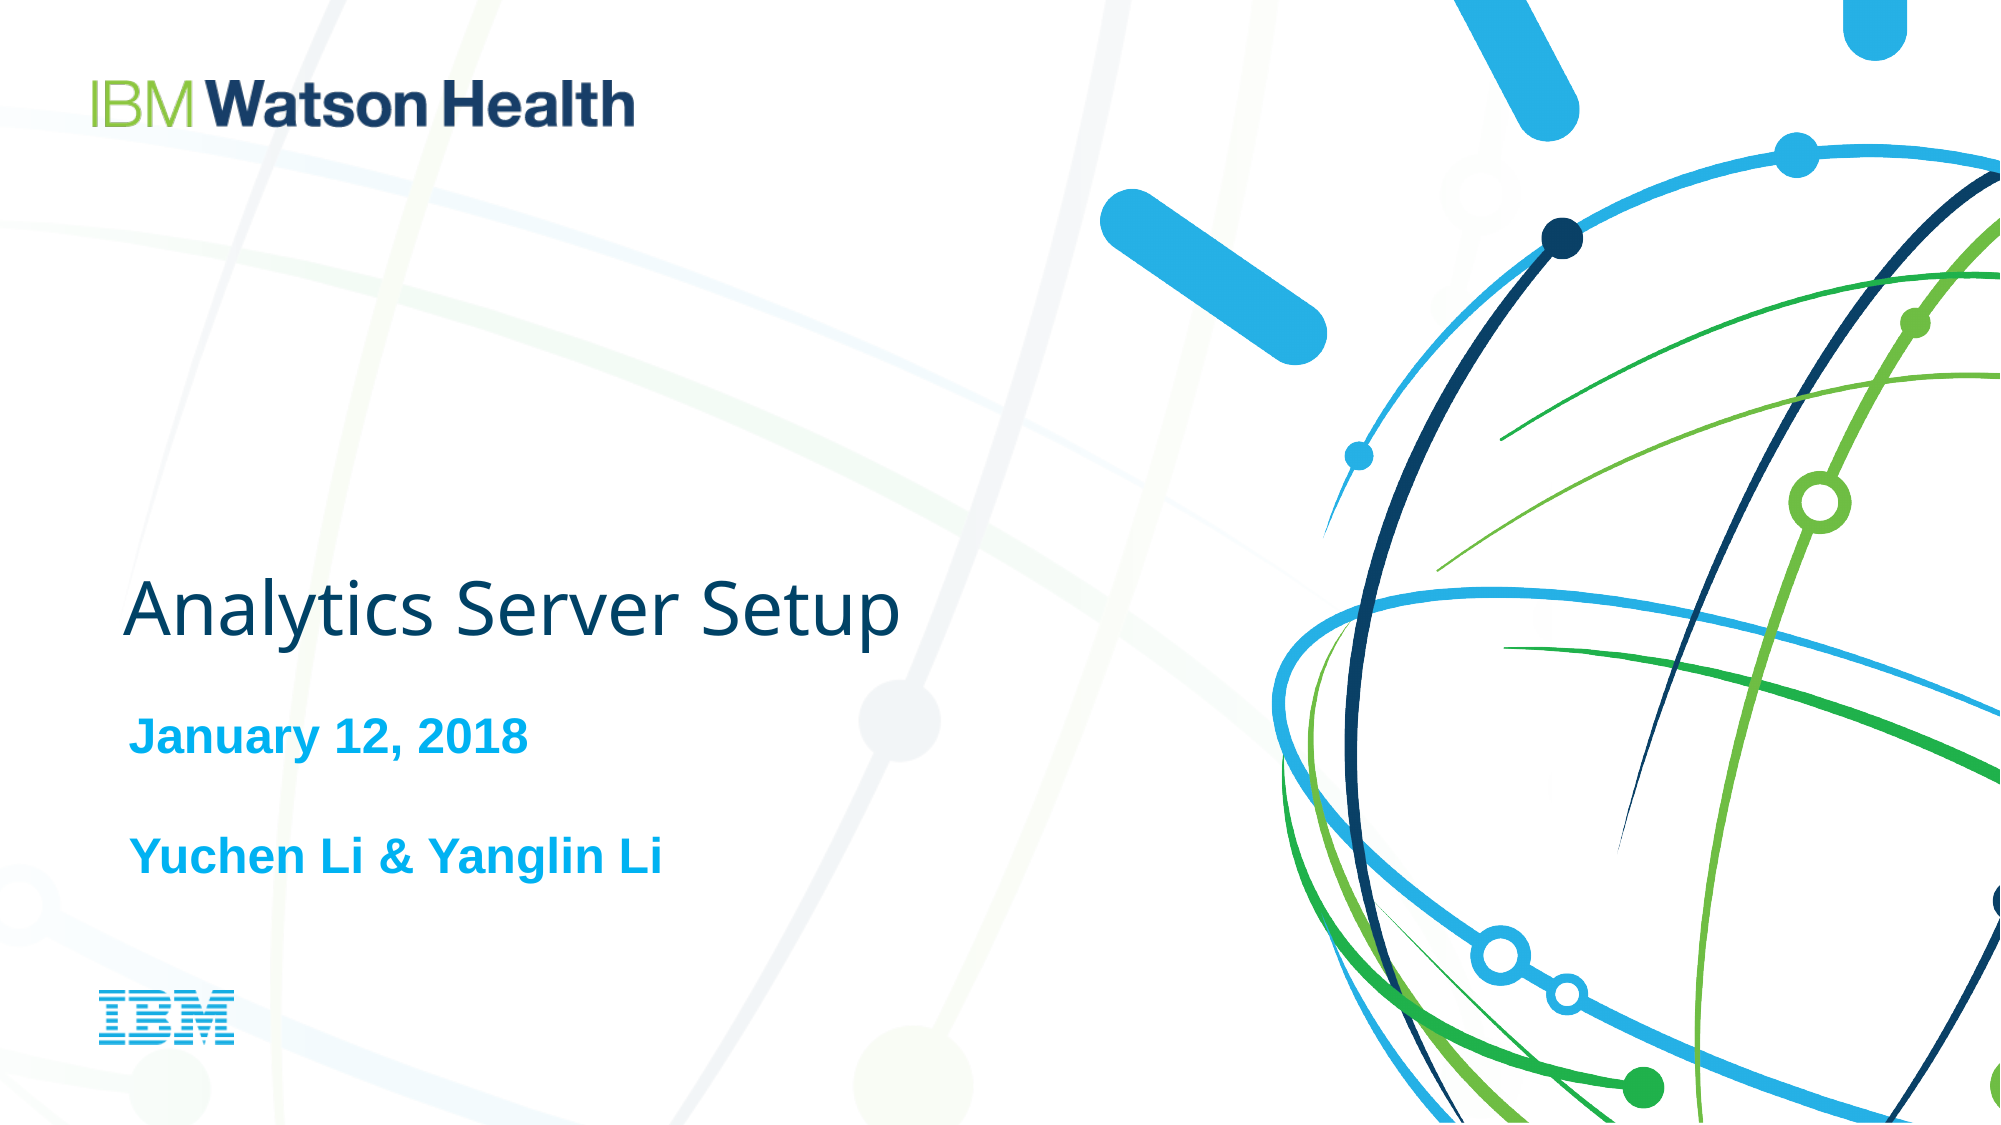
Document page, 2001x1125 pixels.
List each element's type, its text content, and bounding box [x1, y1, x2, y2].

subtitle January 12, 2018 Yuchen Li & Yanglin Li [113, 695, 1214, 837]
picture [0, 0, 2000, 1125]
text_box Analytics Server Setup [108, 381, 1460, 659]
